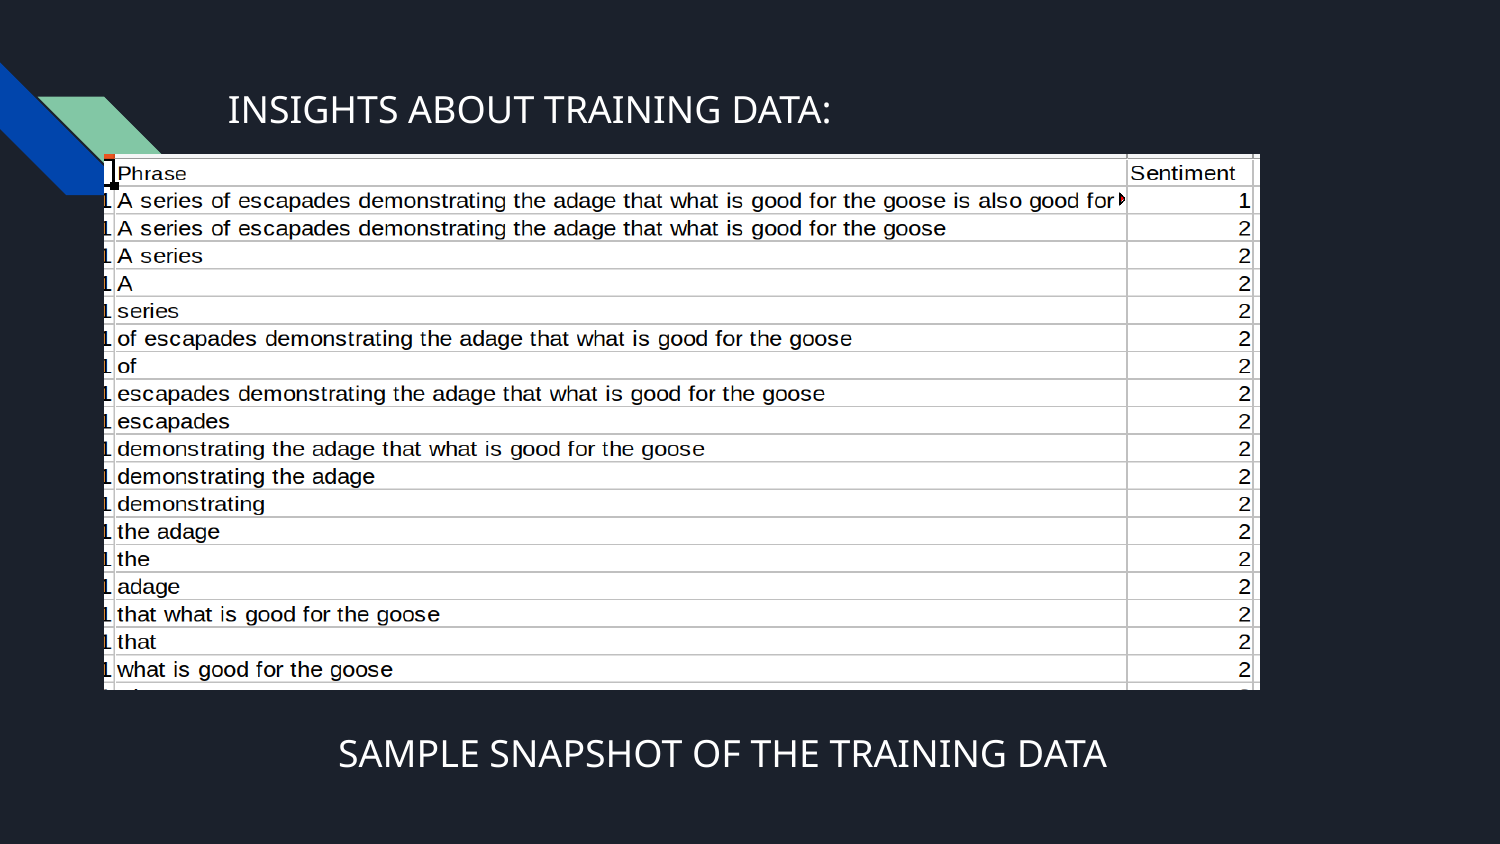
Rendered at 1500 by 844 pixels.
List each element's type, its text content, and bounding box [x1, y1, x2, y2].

title INSIGHTS ABOUT TRAINING DATA: [212, 64, 1368, 131]
picture [104, 153, 1260, 690]
list SAMPLE SNAPSHOT OF THE TRAINING DATA [23, 131, 1477, 806]
